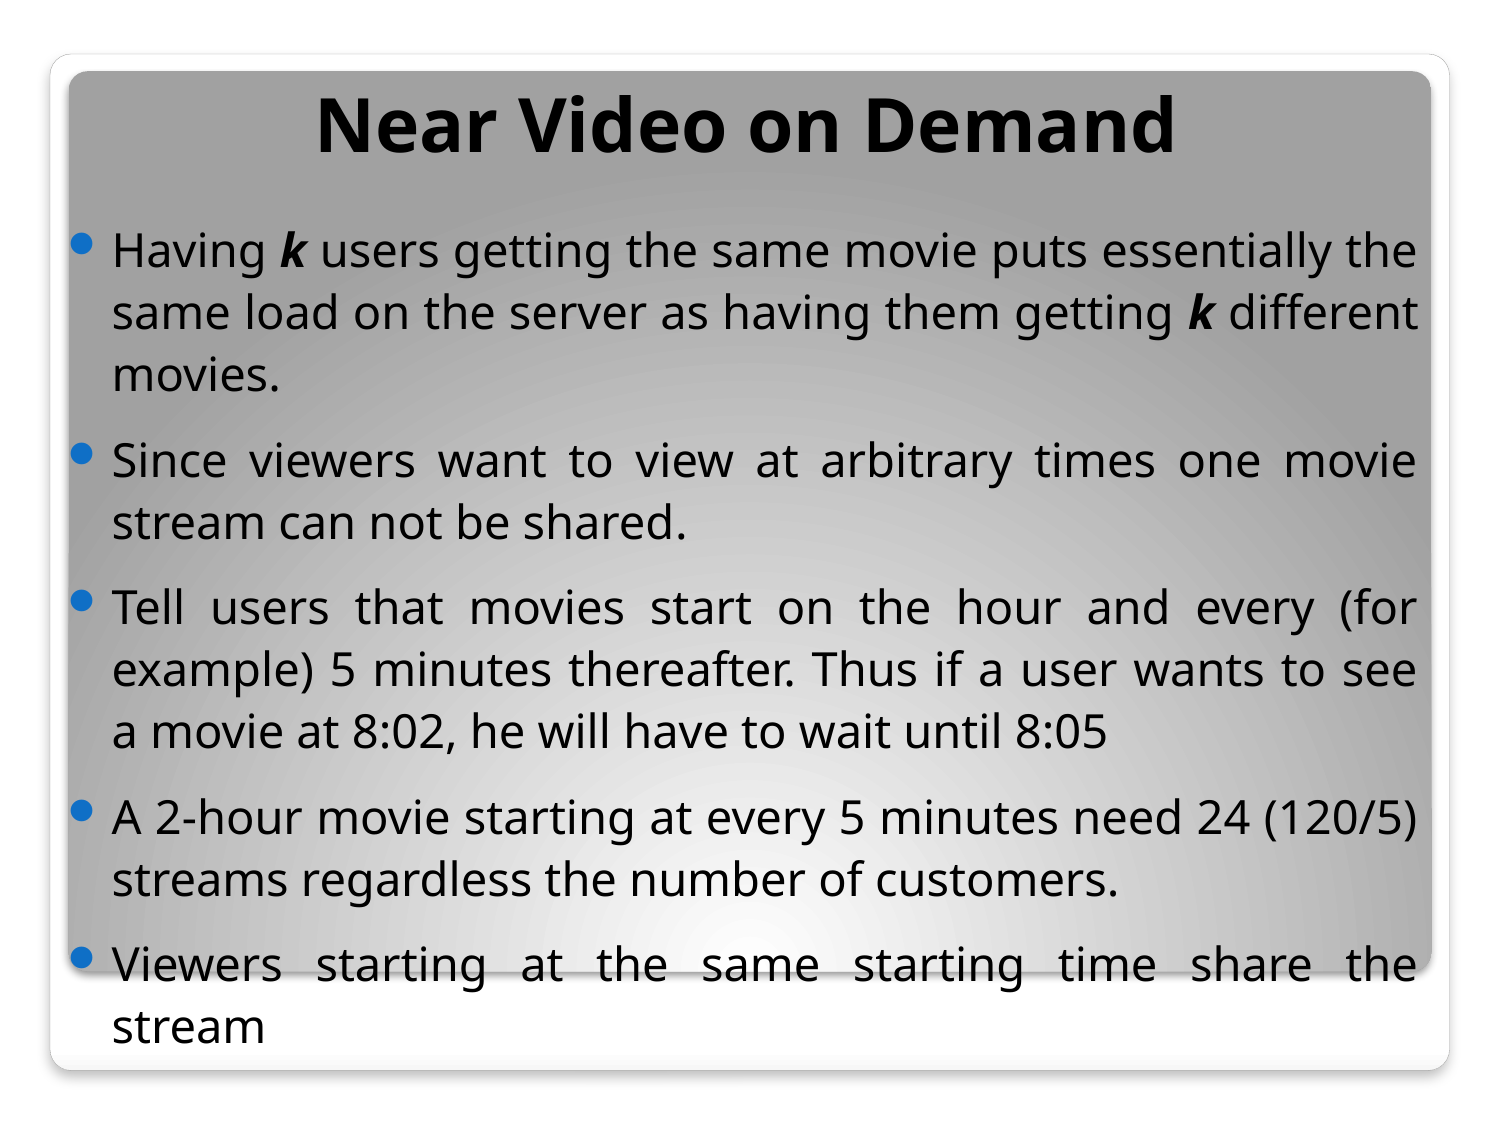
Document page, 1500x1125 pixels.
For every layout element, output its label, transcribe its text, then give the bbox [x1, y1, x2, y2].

title Near Video on Demand [75, 50, 1418, 175]
list Having k users getting the same movie puts essentially the same load on the server as having them getting k different movies. Since viewers want to view at arbitrary times one movie stream can not be shared. Tell users that movies start on the hour and every (for example) 5 minutes thereafter. Thus if a user wants to see a movie at 8:02, he will have to wait until 8:05 A 2-hour movie starting at every 5 minutes need 24 (120/5) streams regardless the number of customers. Viewers starting at the same starting time share the stream [37, 200, 1434, 1063]
